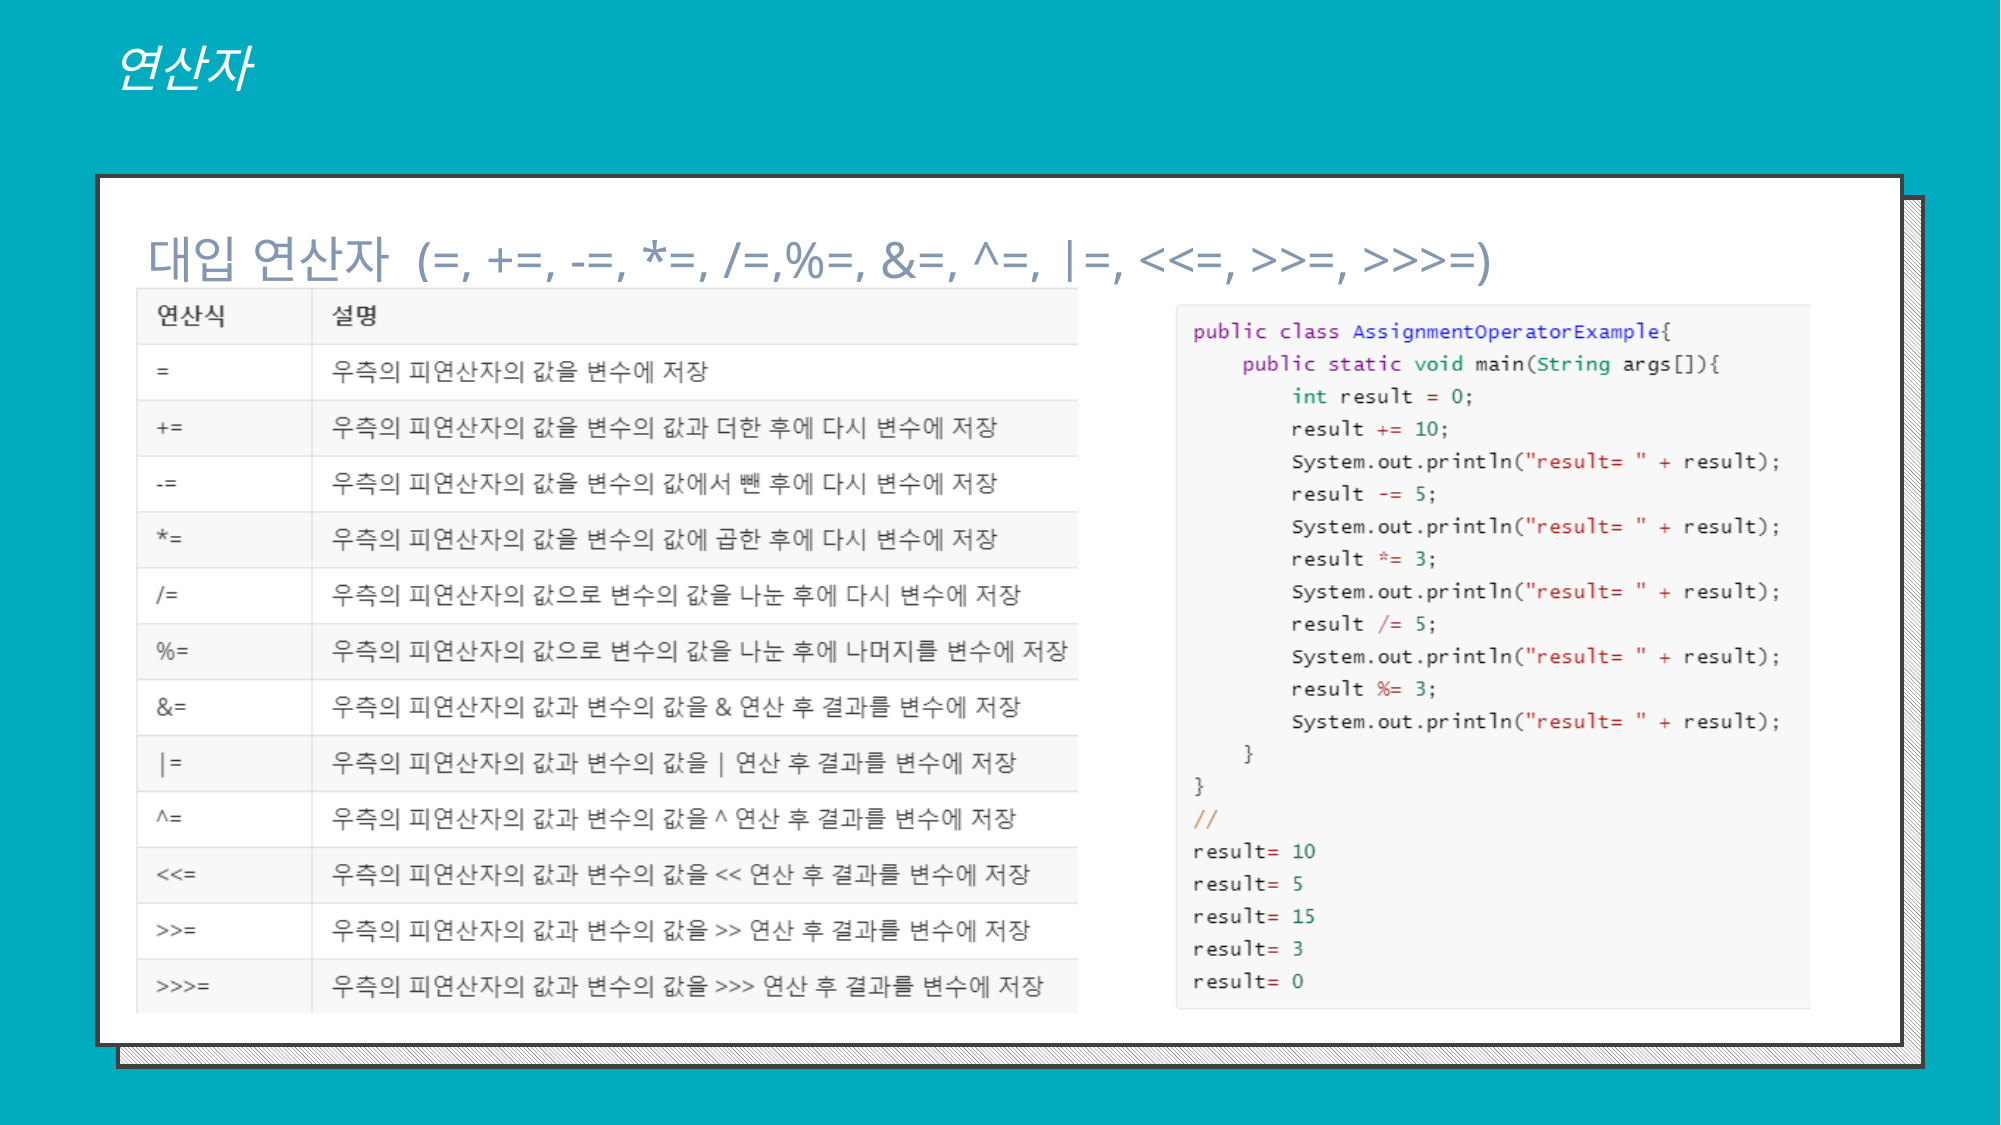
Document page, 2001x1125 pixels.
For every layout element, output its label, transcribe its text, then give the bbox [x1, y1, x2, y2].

picture [1169, 296, 1811, 1018]
picture [132, 282, 1078, 1013]
text_box 연산자 [97, 0, 1003, 105]
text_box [97, 176, 1923, 1067]
